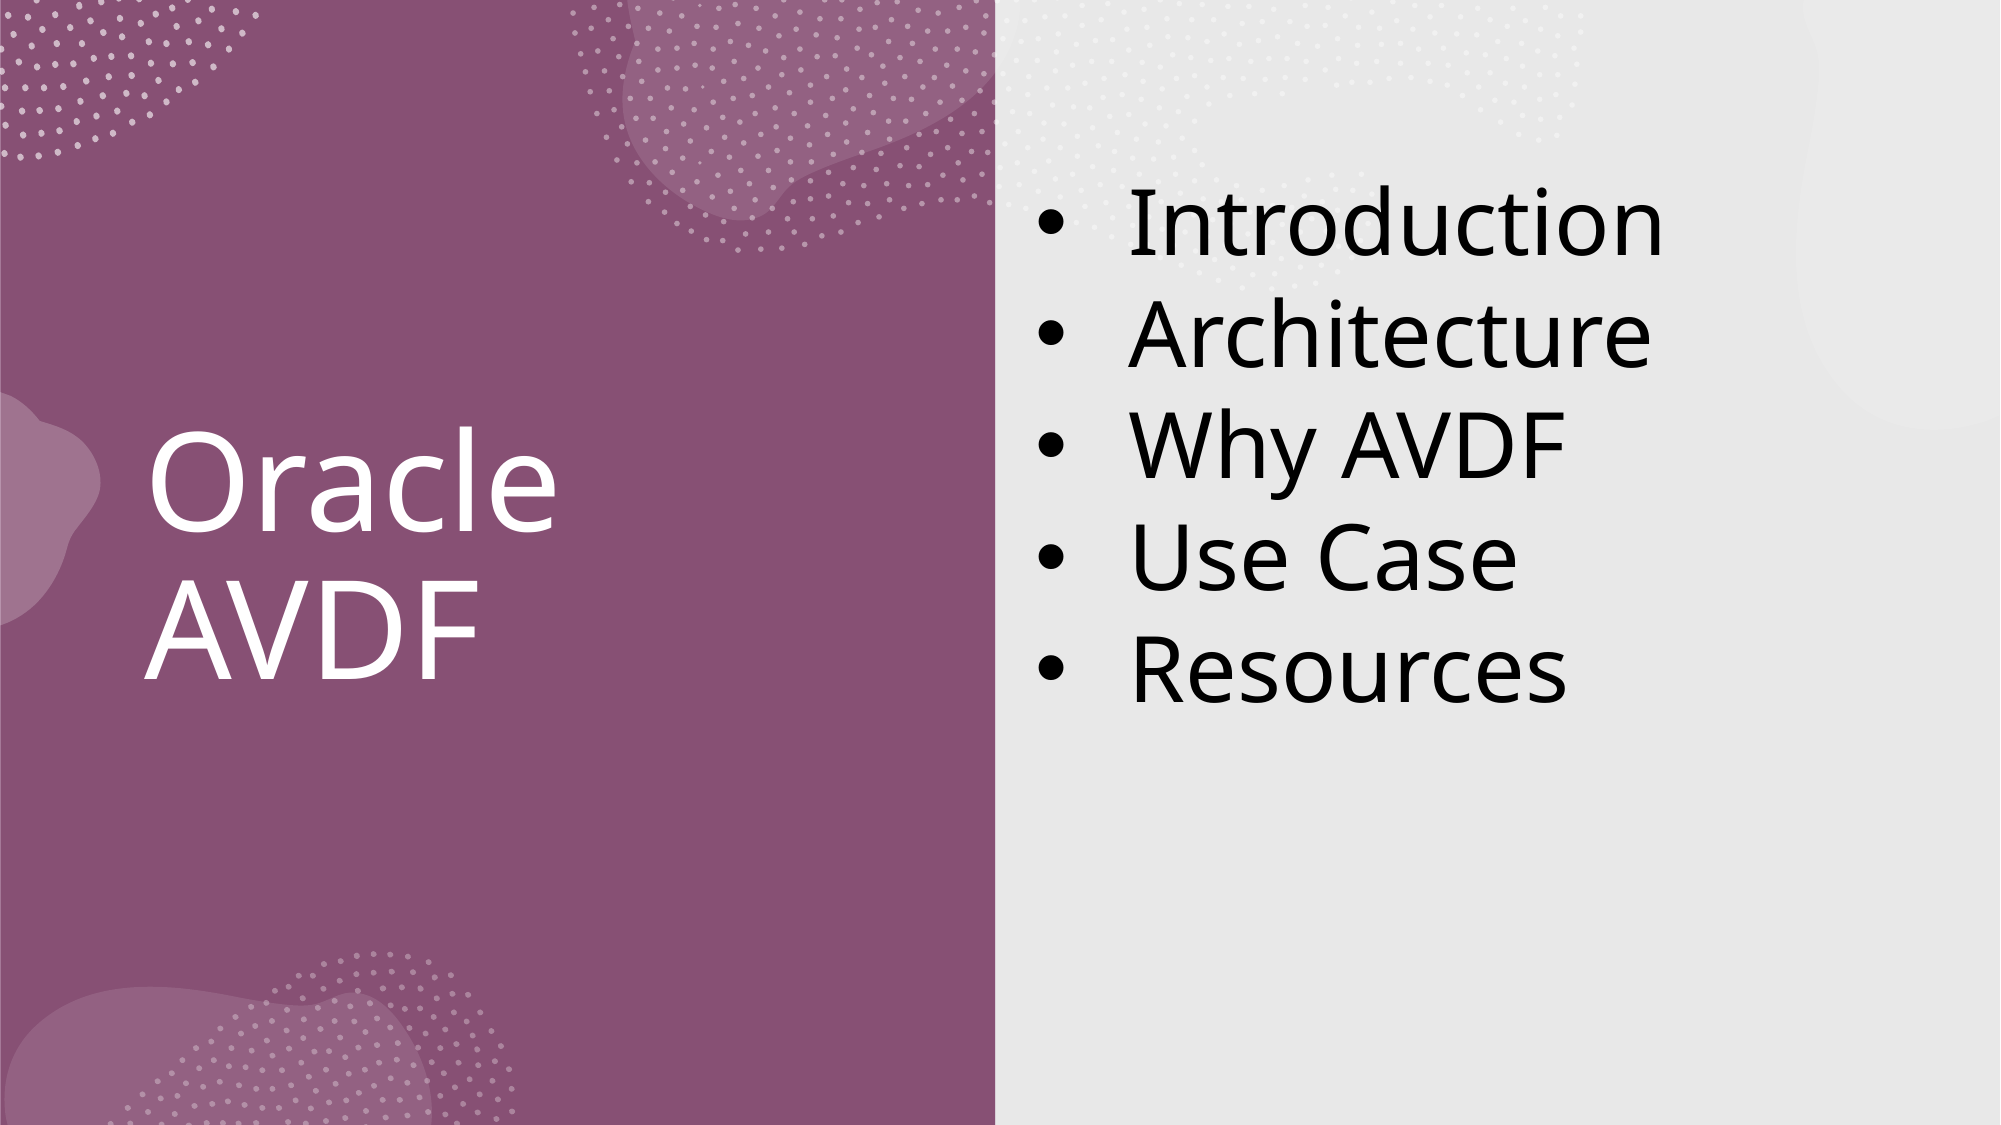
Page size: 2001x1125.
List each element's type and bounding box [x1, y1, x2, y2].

text_box [0, 0, 2000, 1125]
